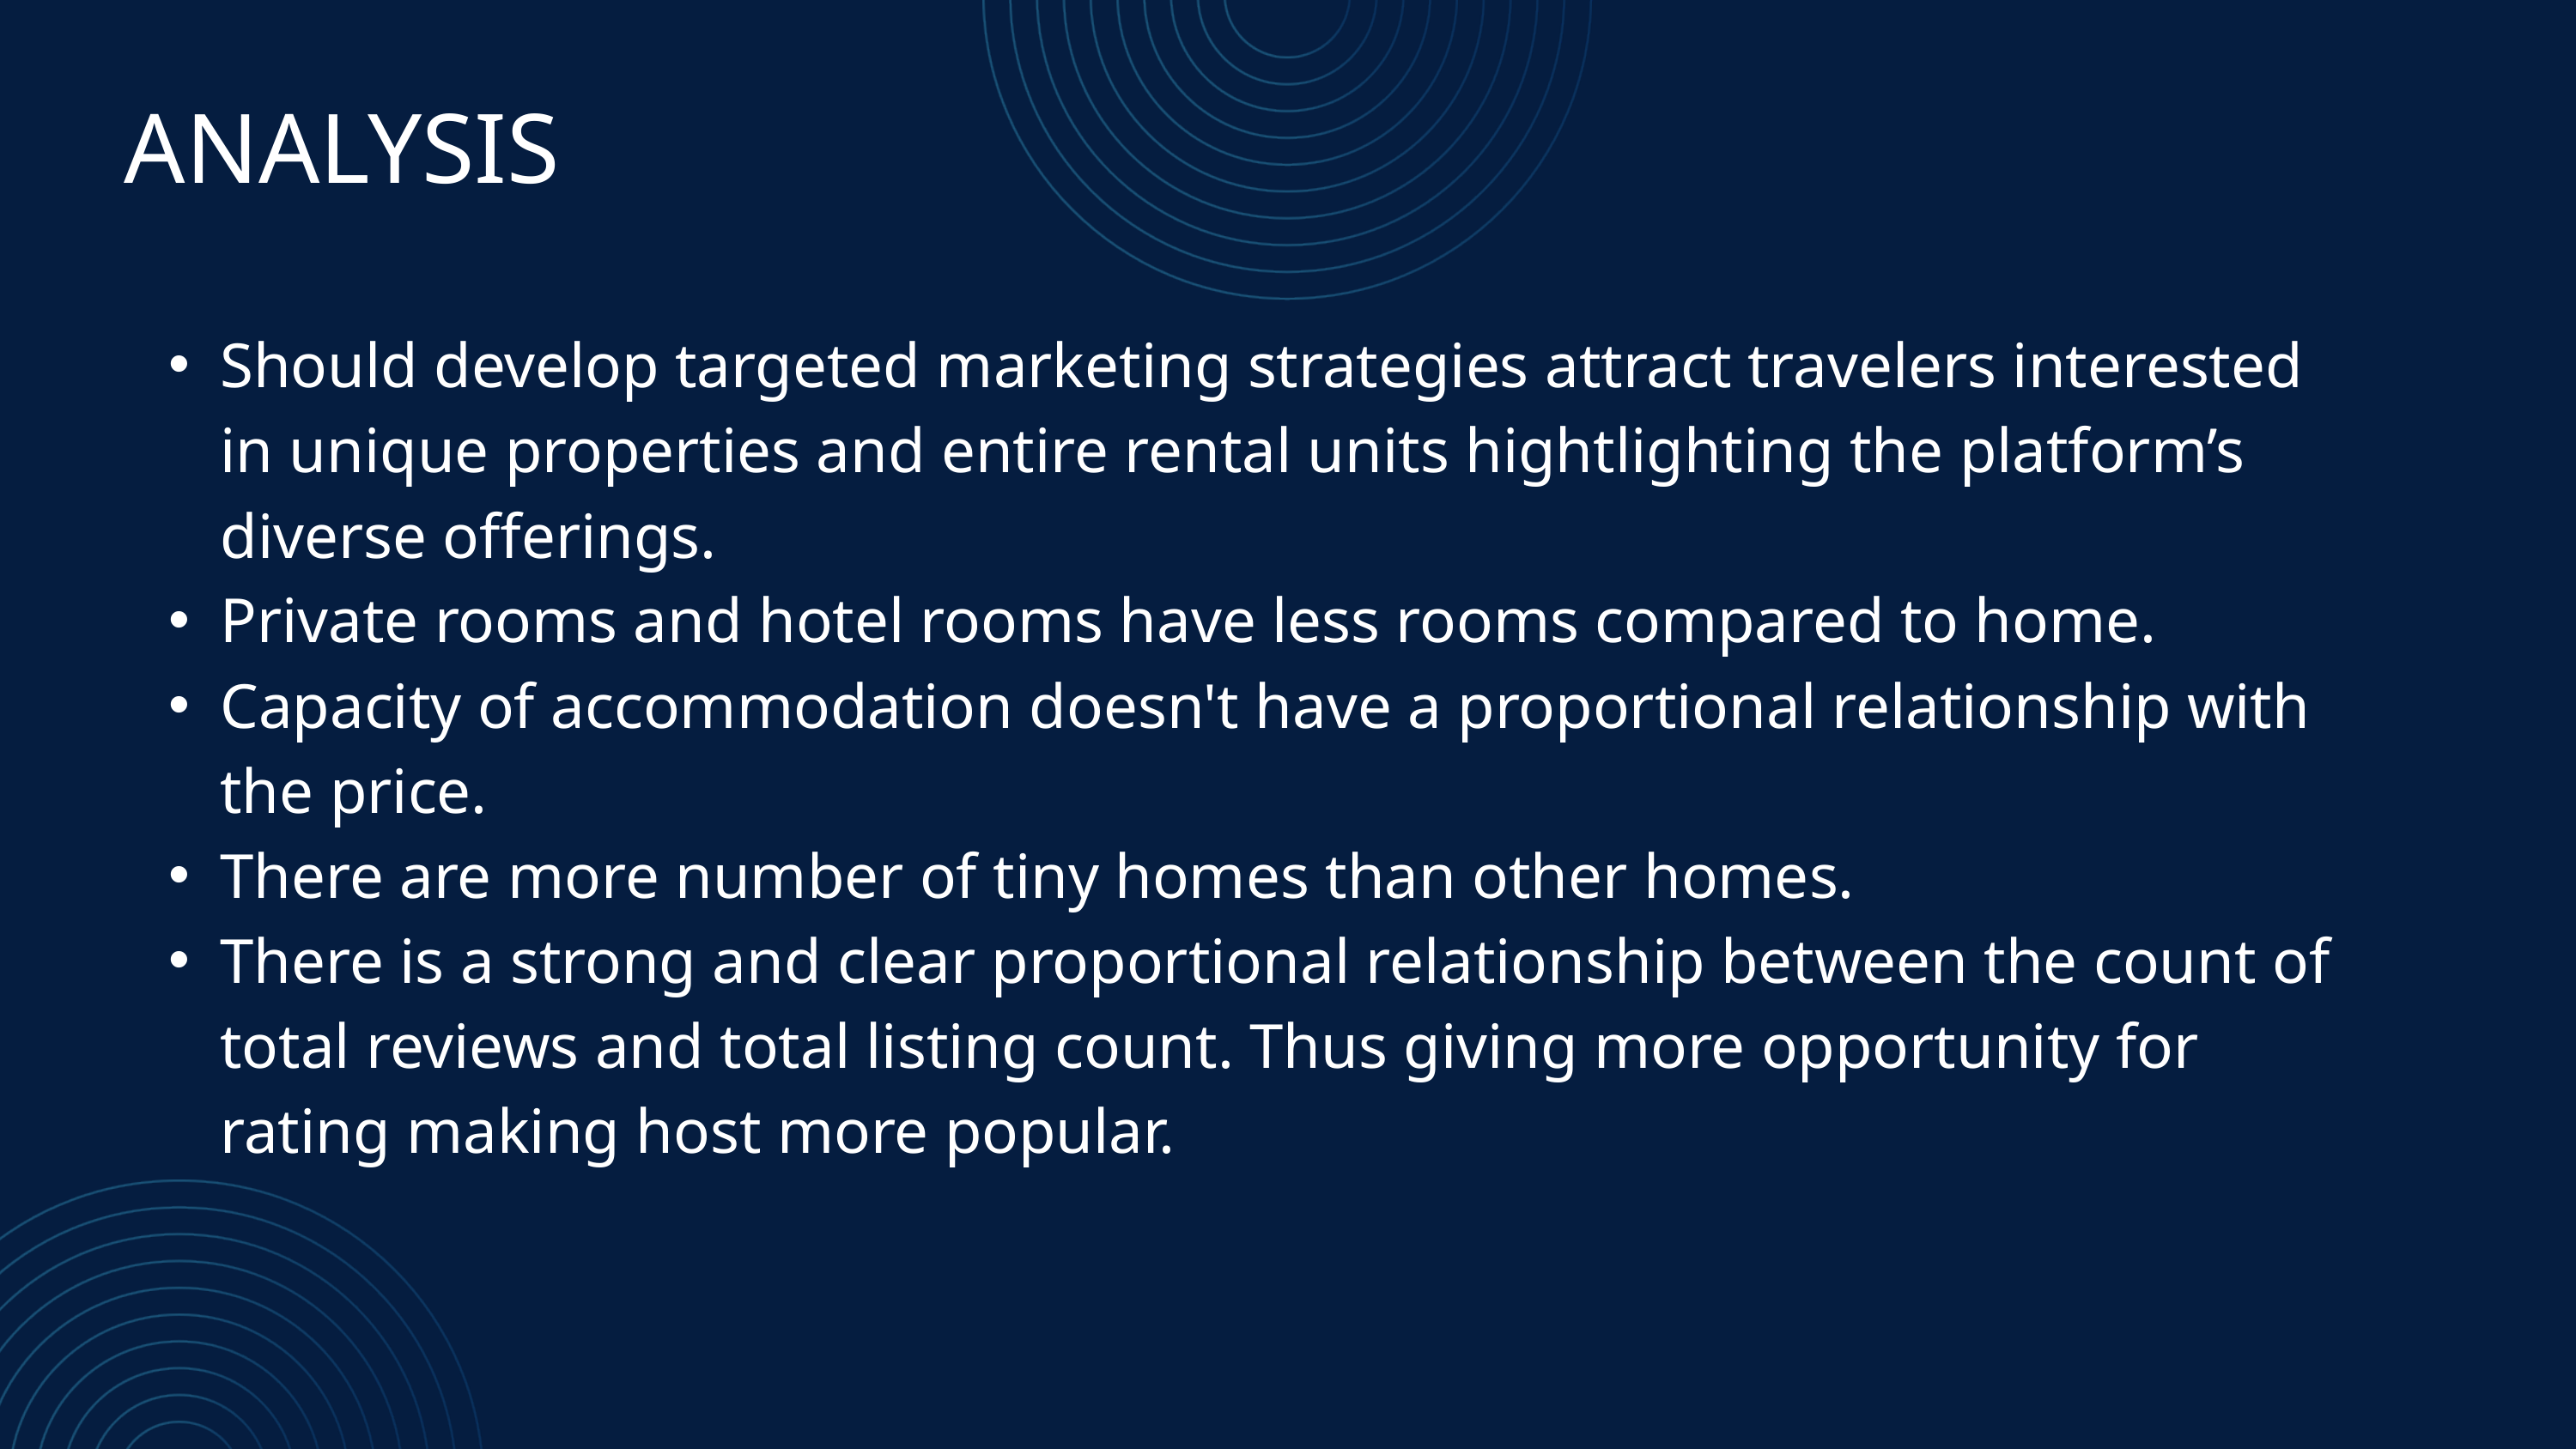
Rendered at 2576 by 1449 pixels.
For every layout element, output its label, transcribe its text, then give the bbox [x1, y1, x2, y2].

text_box [0, 1179, 486, 1449]
text_box Should develop targeted marketing strategies attract travelers interested in unique properties and entire rental units hightlighting the platform’s diverse offerings. Private rooms and hotel rooms have less rooms compared to home. Capacity of accommodation doesn't have a proportional relationship with the price. There are more number of tiny homes than other homes. There is a strong and clear proportional relationship between the count of total reviews and total listing count. Thus giving more opportunity for rating making host more popular. [117, 314, 2368, 1167]
text_box [982, 0, 1594, 301]
text_box ANALYSIS [77, 87, 607, 203]
